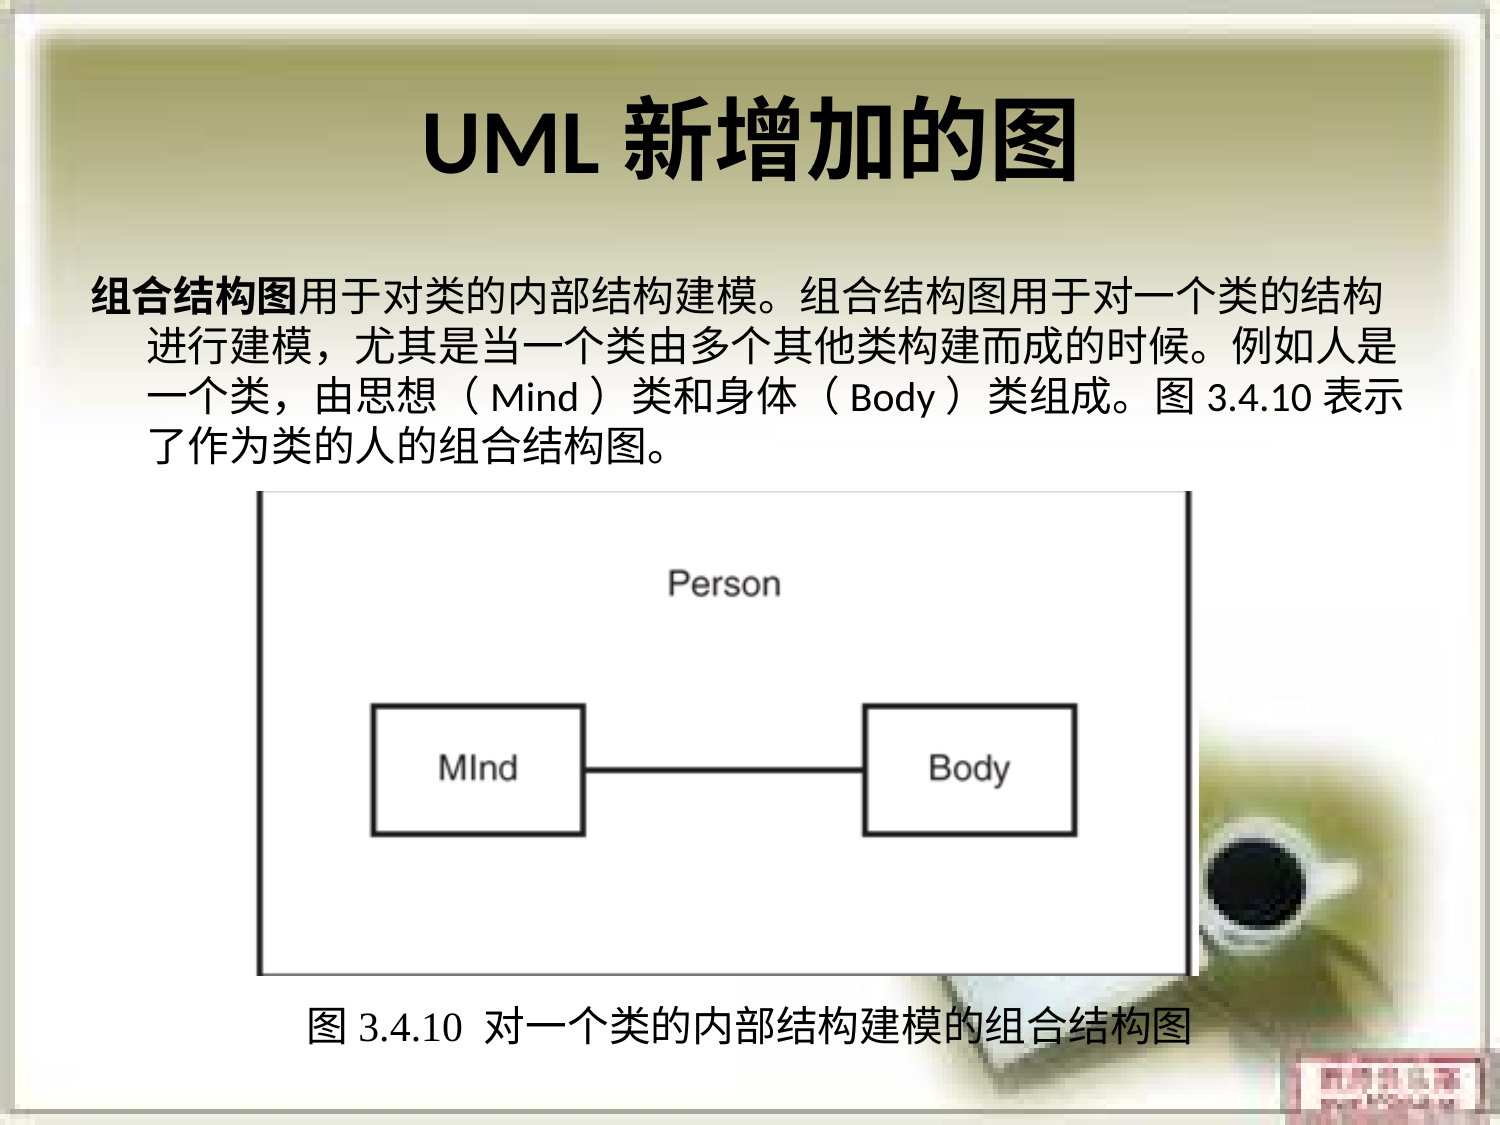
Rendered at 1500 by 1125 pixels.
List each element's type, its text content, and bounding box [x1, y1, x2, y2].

title UML新增加的图 [76, 42, 1427, 231]
text_box 图3.4.10 对一个类的内部结构建模的组合结构图 [291, 992, 1209, 1058]
picture [0, 0, 1500, 1125]
list 组合结构图用于对类的内部结构建模。组合结构图用于对一个类的结构进行建模，尤其是当一个类由多个其他类构建而成的时候。例如人是一个类，由思想（Mind）类和身体（Body）类组成。图3.4.10表示了作为类的人的组合结构图。 [75, 262, 1425, 1005]
